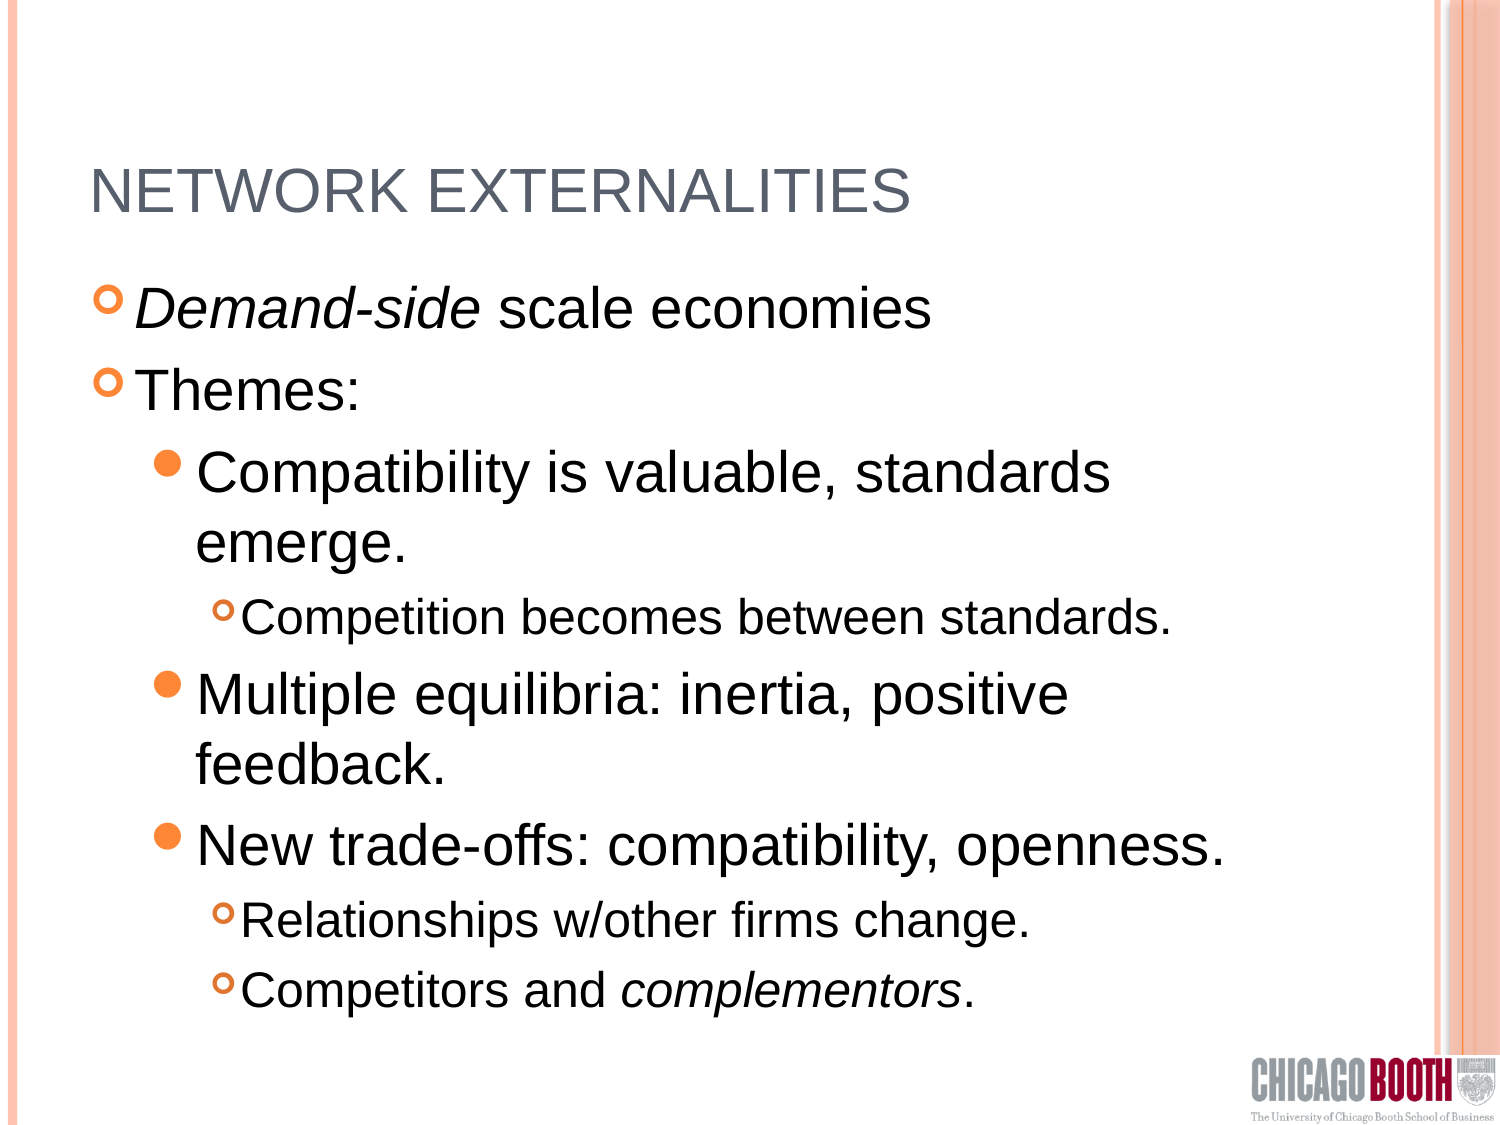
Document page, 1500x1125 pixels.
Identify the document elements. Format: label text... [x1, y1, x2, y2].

list Demand-side scale economies Themes: Compatibility is valuable, standards emerge. Competition becomes between standards. Multiple equilibria: inertia, positive feedback. New trade-offs: compatibility, openness. Relationships w/other firms change. Competitors and complementors. [74, 262, 1301, 1063]
picture [1246, 1055, 1500, 1125]
title Network Externalities [75, 45, 1300, 233]
